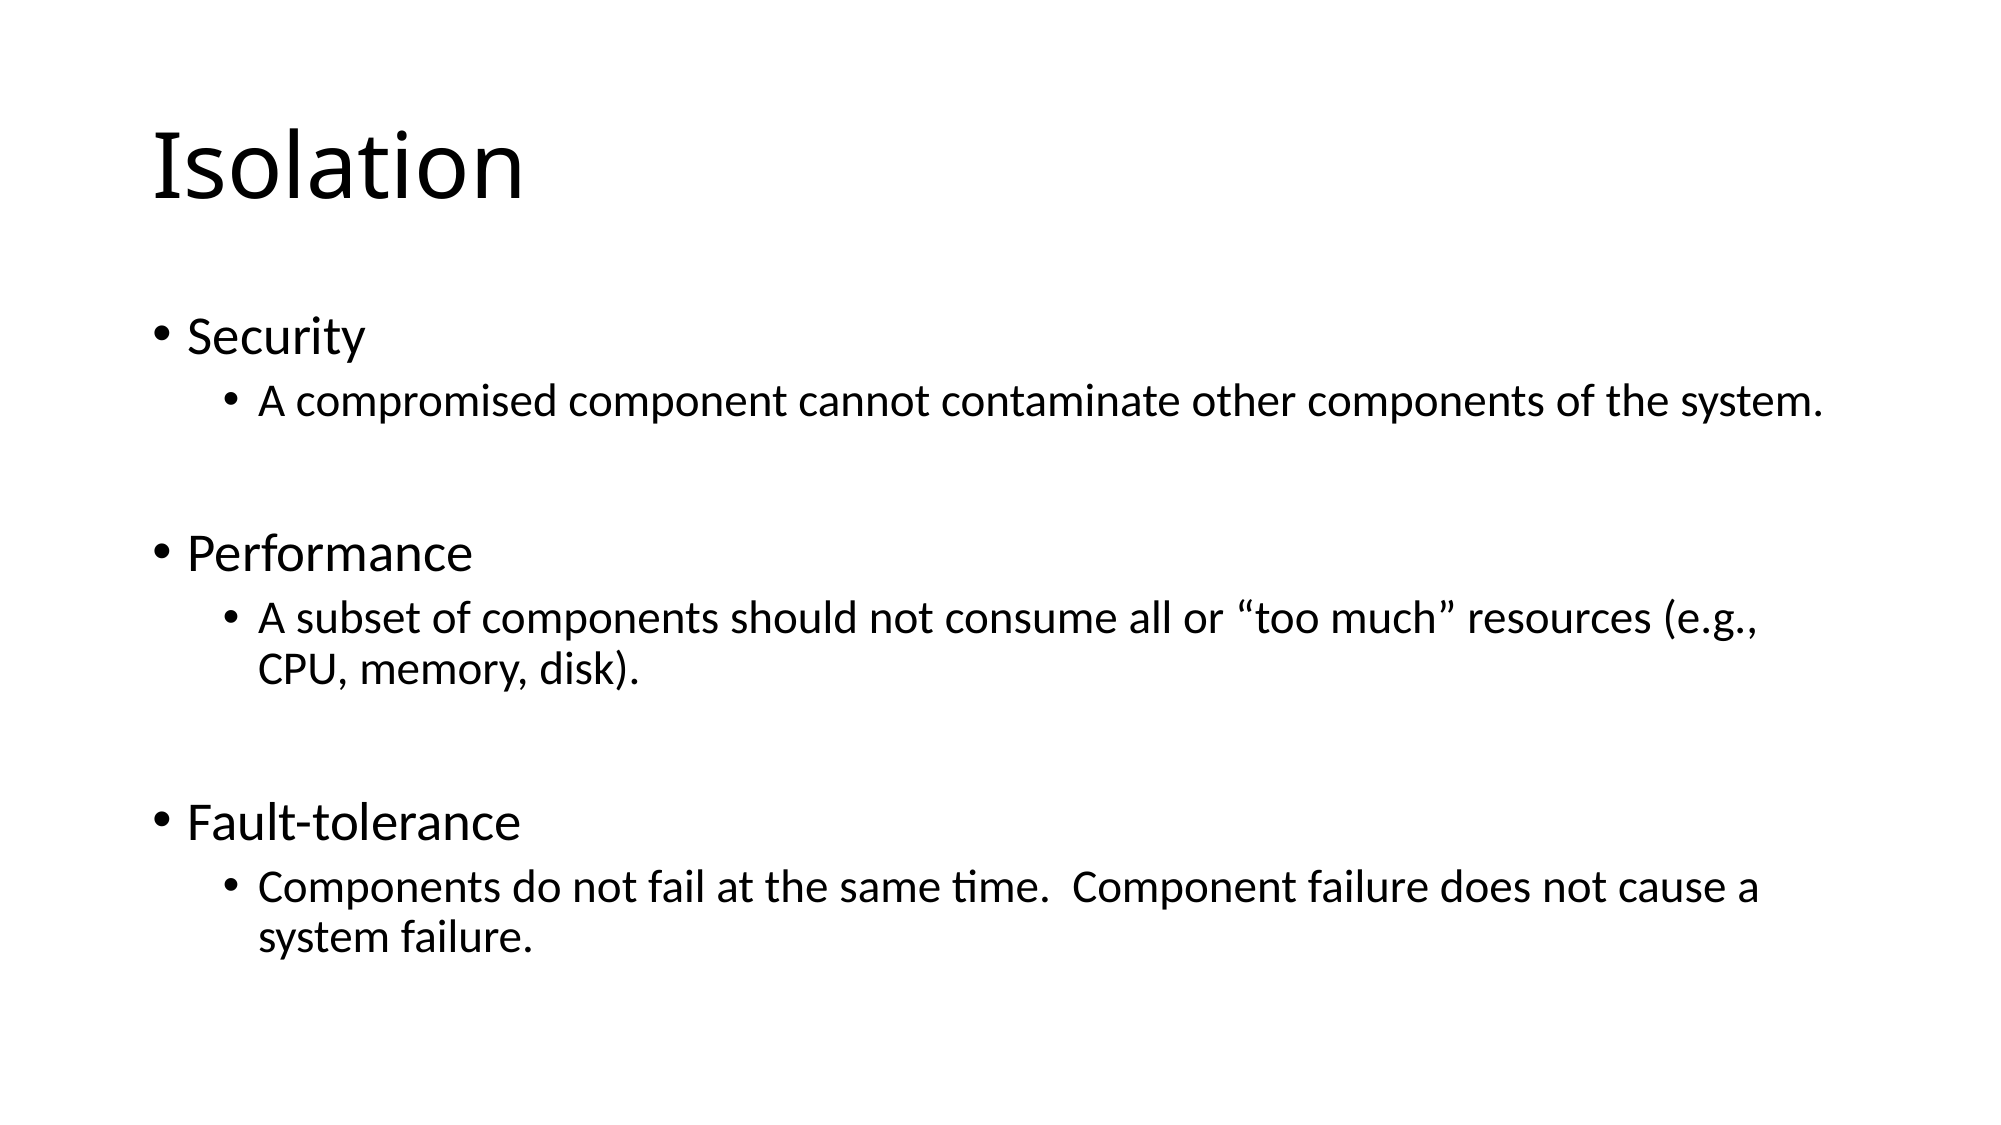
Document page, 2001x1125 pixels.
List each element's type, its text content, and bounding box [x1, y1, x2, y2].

list Security A compromised component cannot contaminate other components of the system. Performance A subset of components should not consume all or “too much” resources (e.g., CPU, memory, disk). Fault-tolerance Components do not fail at the same time. Component failure does not cause a system failure. [137, 299, 1863, 1014]
title Isolation [137, 59, 1863, 278]
